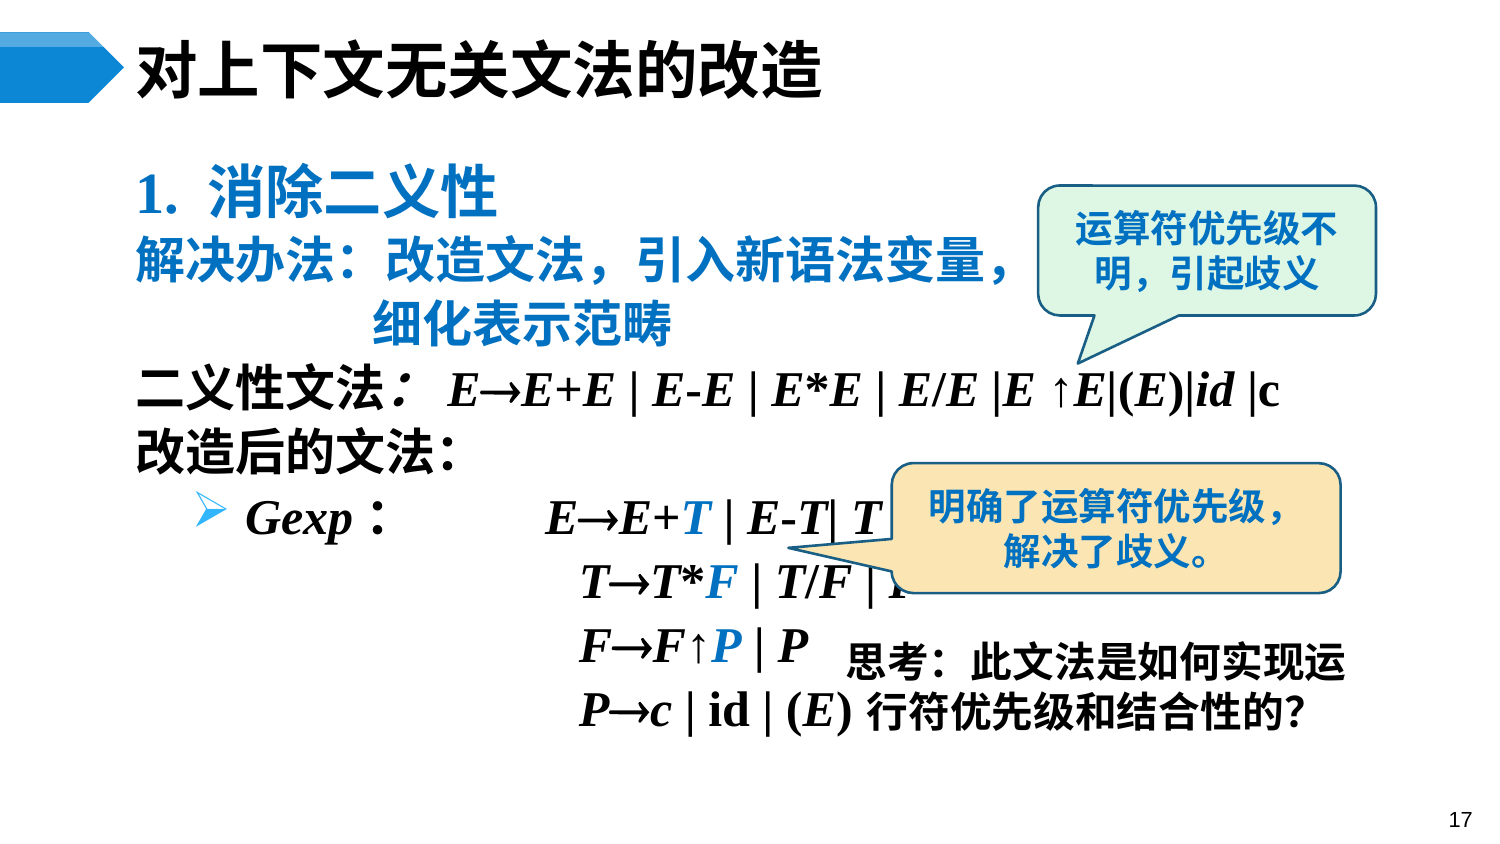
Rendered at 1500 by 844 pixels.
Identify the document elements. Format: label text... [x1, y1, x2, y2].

title 对上下文无关文法的改造 [123, 43, 1425, 103]
list 1. 消除二义性 解决办法：改造文法，引入新语法变量， 细化表示范畴 二义性文法：EE+E | E-E | E*E | E/E |E ↑E|(E)|id |c 改造后的文法： Gexp： EE+T | E-T| T TT*F | T/F | F FF↑P | P Pc | id | (E) [123, 157, 1365, 769]
text_box 思考：此文法是如何实现运行符优先级和结合性的？ [812, 628, 1380, 744]
text_box 明确了运算符优先级，解决了歧义。 [787, 461, 1342, 595]
text_box 运算符优先级不明，引起歧义 [1036, 184, 1378, 365]
slide_number 17 [1420, 798, 1500, 844]
